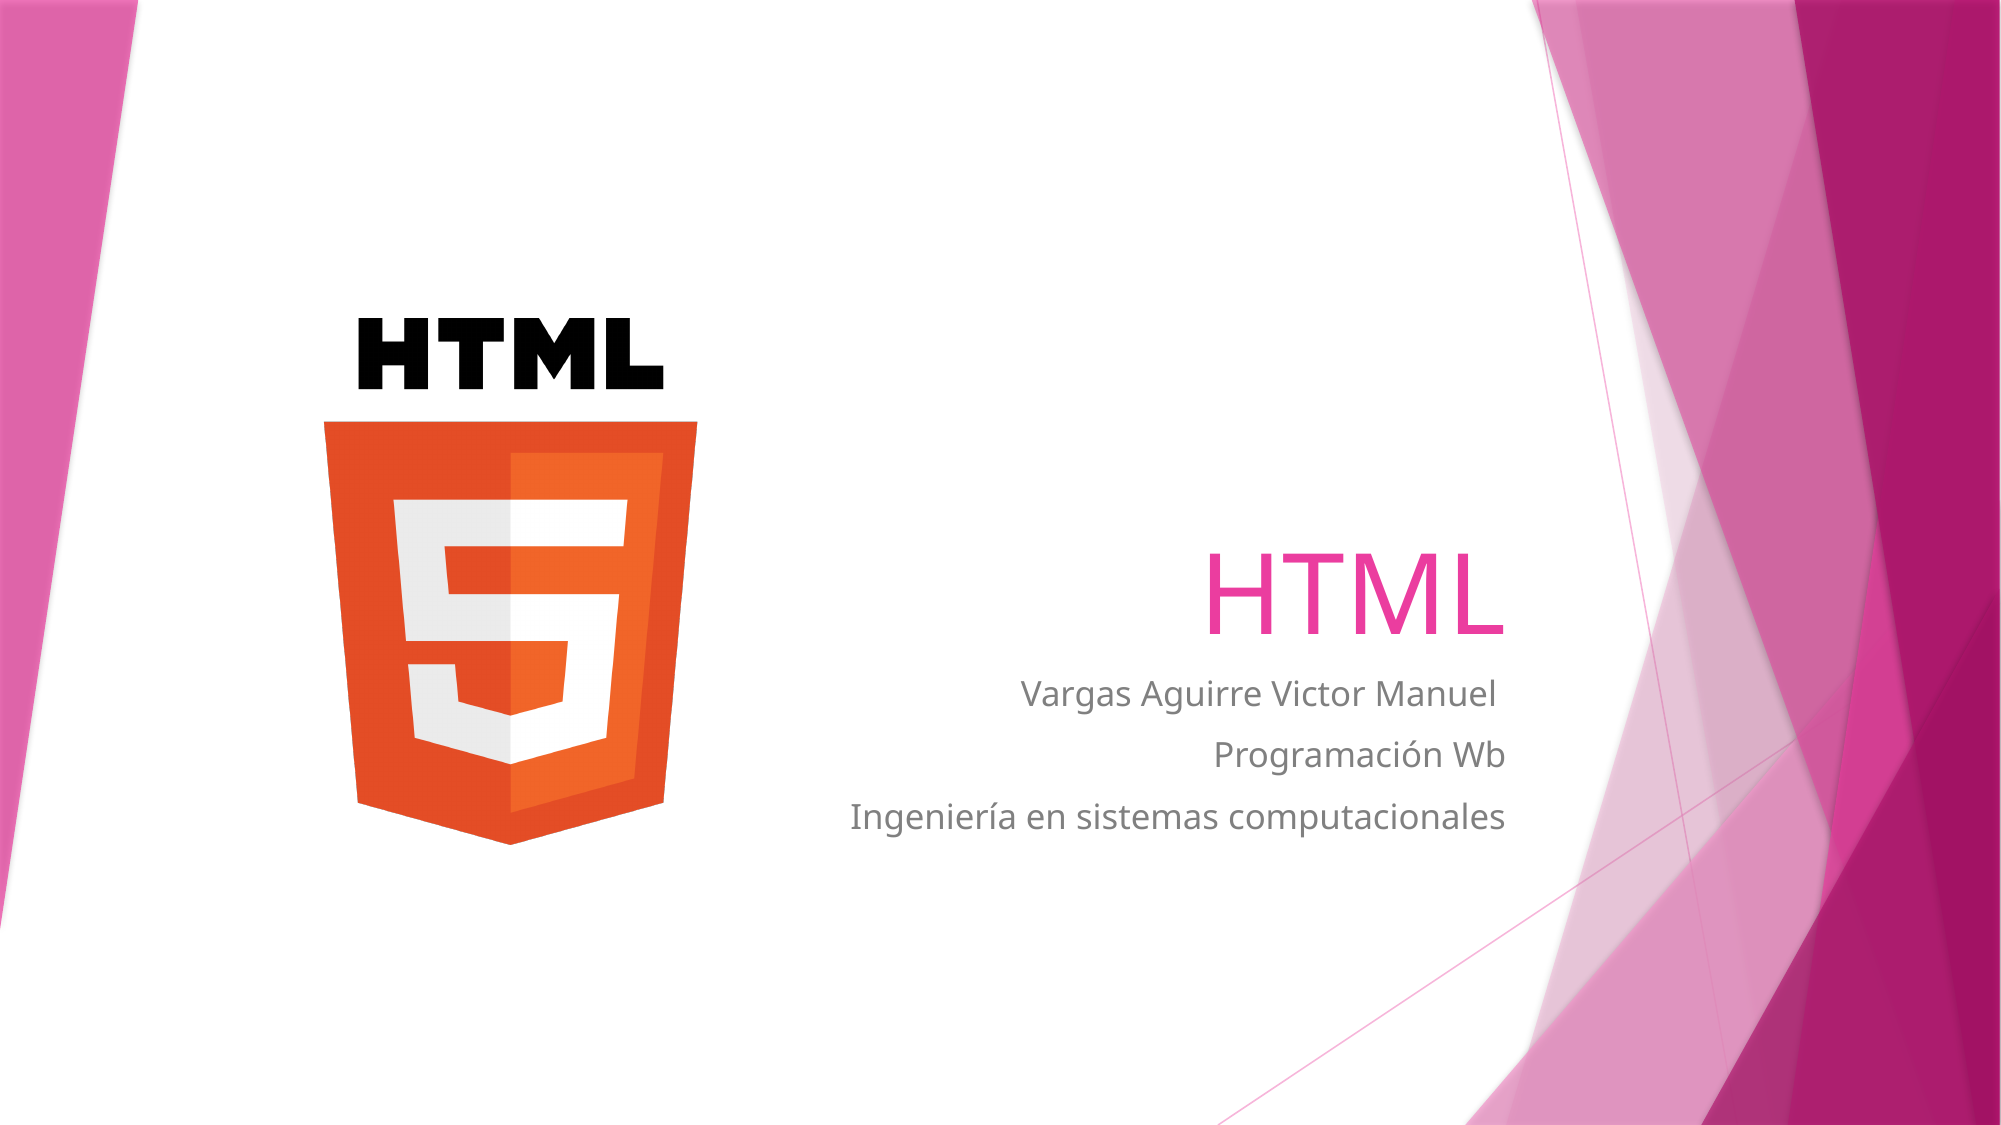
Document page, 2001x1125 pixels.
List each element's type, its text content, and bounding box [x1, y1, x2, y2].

title HTML [780, 394, 1522, 664]
subtitle Vargas Aguirre Victor Manuel Programación Wb Ingeniería en sistemas computacionales [780, 664, 1522, 845]
picture [246, 318, 774, 845]
